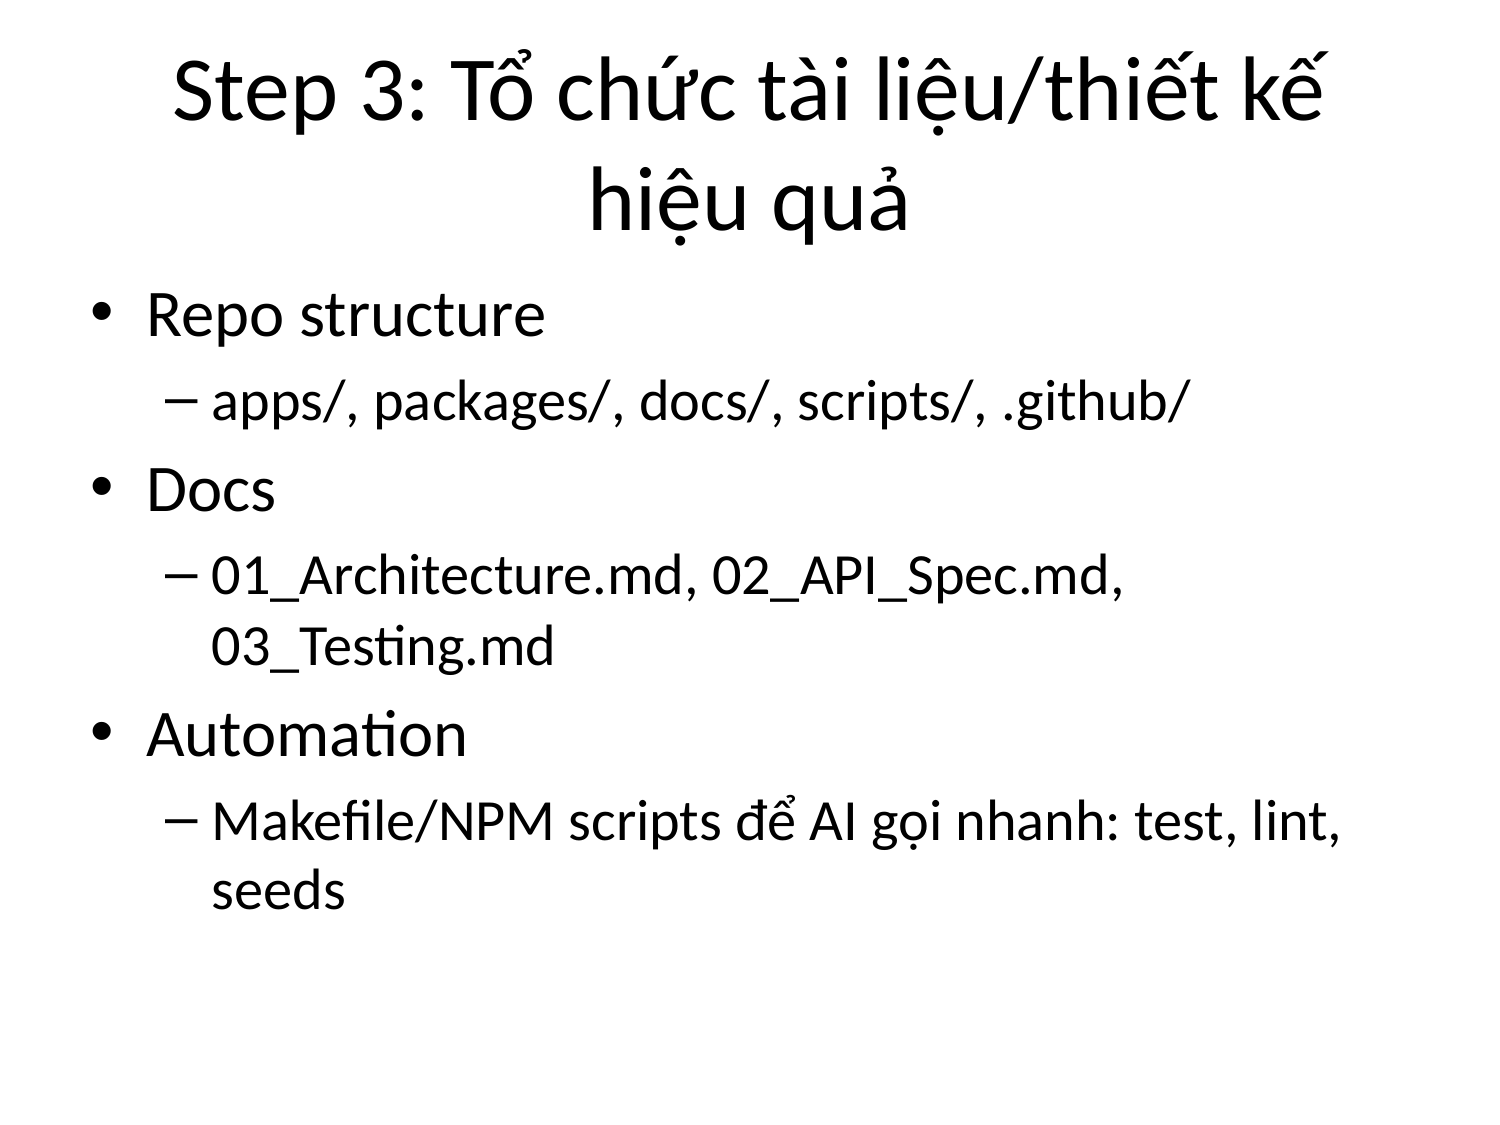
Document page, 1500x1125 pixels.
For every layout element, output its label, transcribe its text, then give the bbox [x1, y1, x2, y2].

list Repo structure apps/, packages/, docs/, scripts/, .github/ Docs 01_Architecture.md, 02_API_Spec.md, 03_Testing.md Automation Makefile/NPM scripts để AI gọi nhanh: test, lint, seeds [75, 262, 1425, 1005]
title Step 3: Tổ chức tài liệu/thiết kế hiệu quả [75, 45, 1425, 233]
